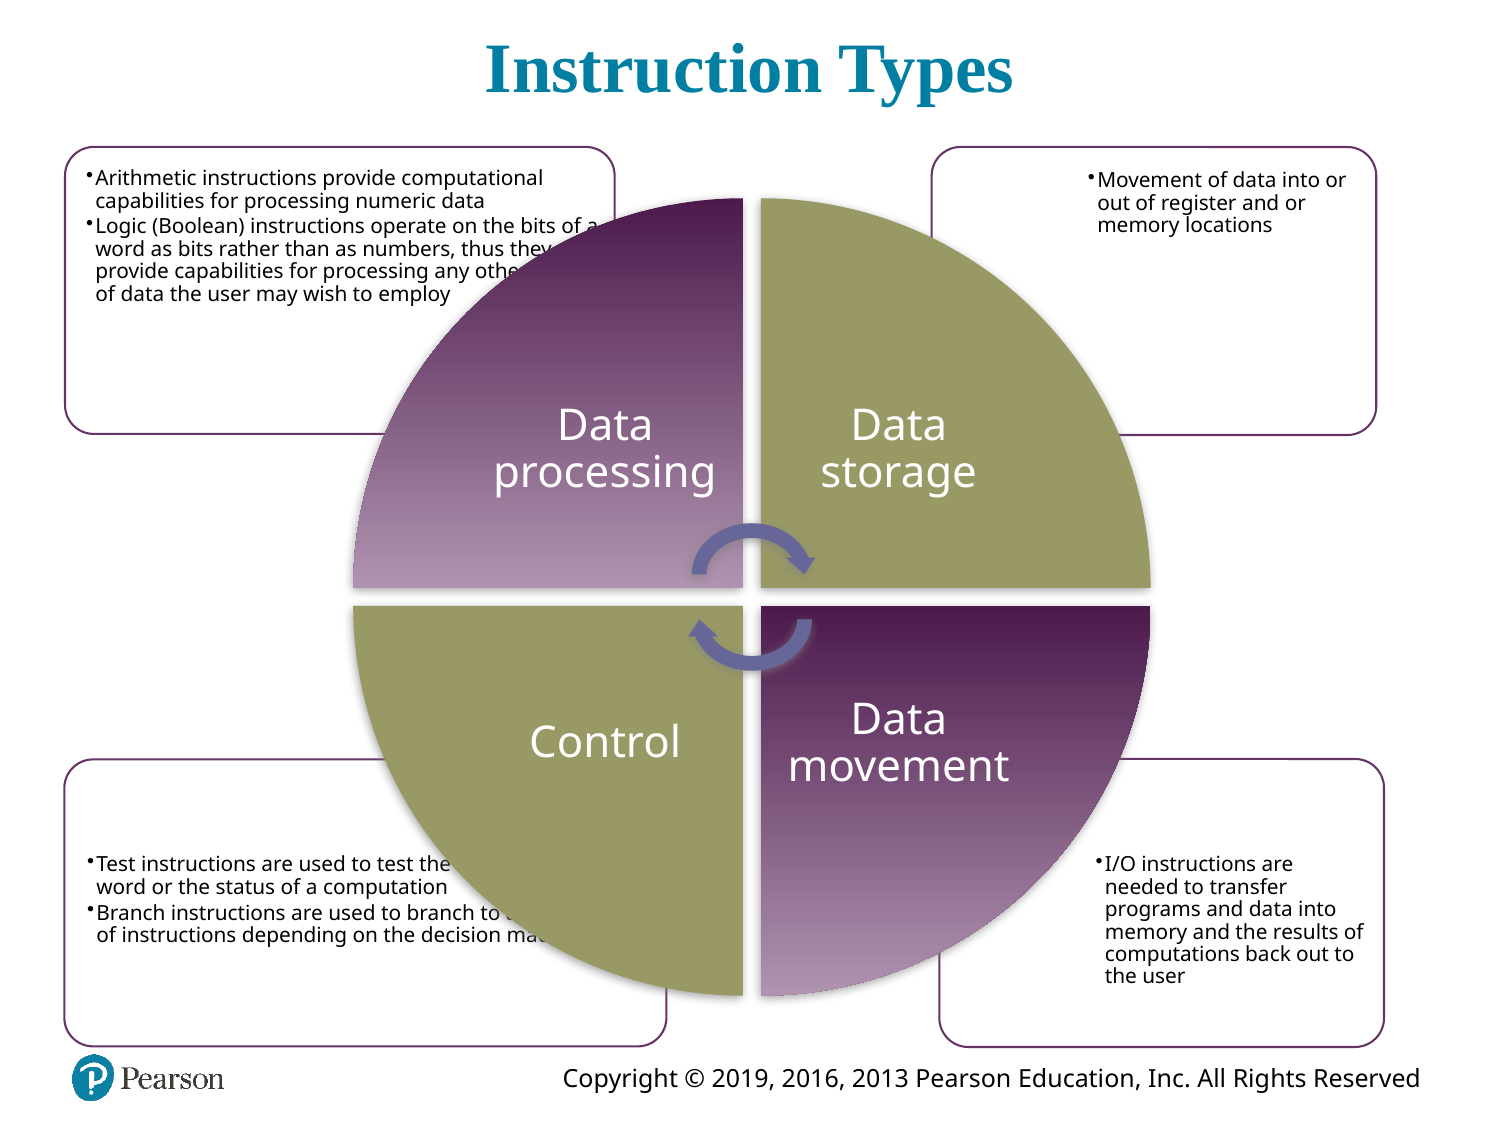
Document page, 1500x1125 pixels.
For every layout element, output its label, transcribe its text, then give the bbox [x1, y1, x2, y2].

title Instruction Types [75, 21, 1425, 114]
picture [99, 1054, 224, 1101]
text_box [26, 146, 1478, 1048]
picture [72, 1088, 82, 1101]
picture [81, 1063, 106, 1088]
picture [72, 1054, 88, 1070]
